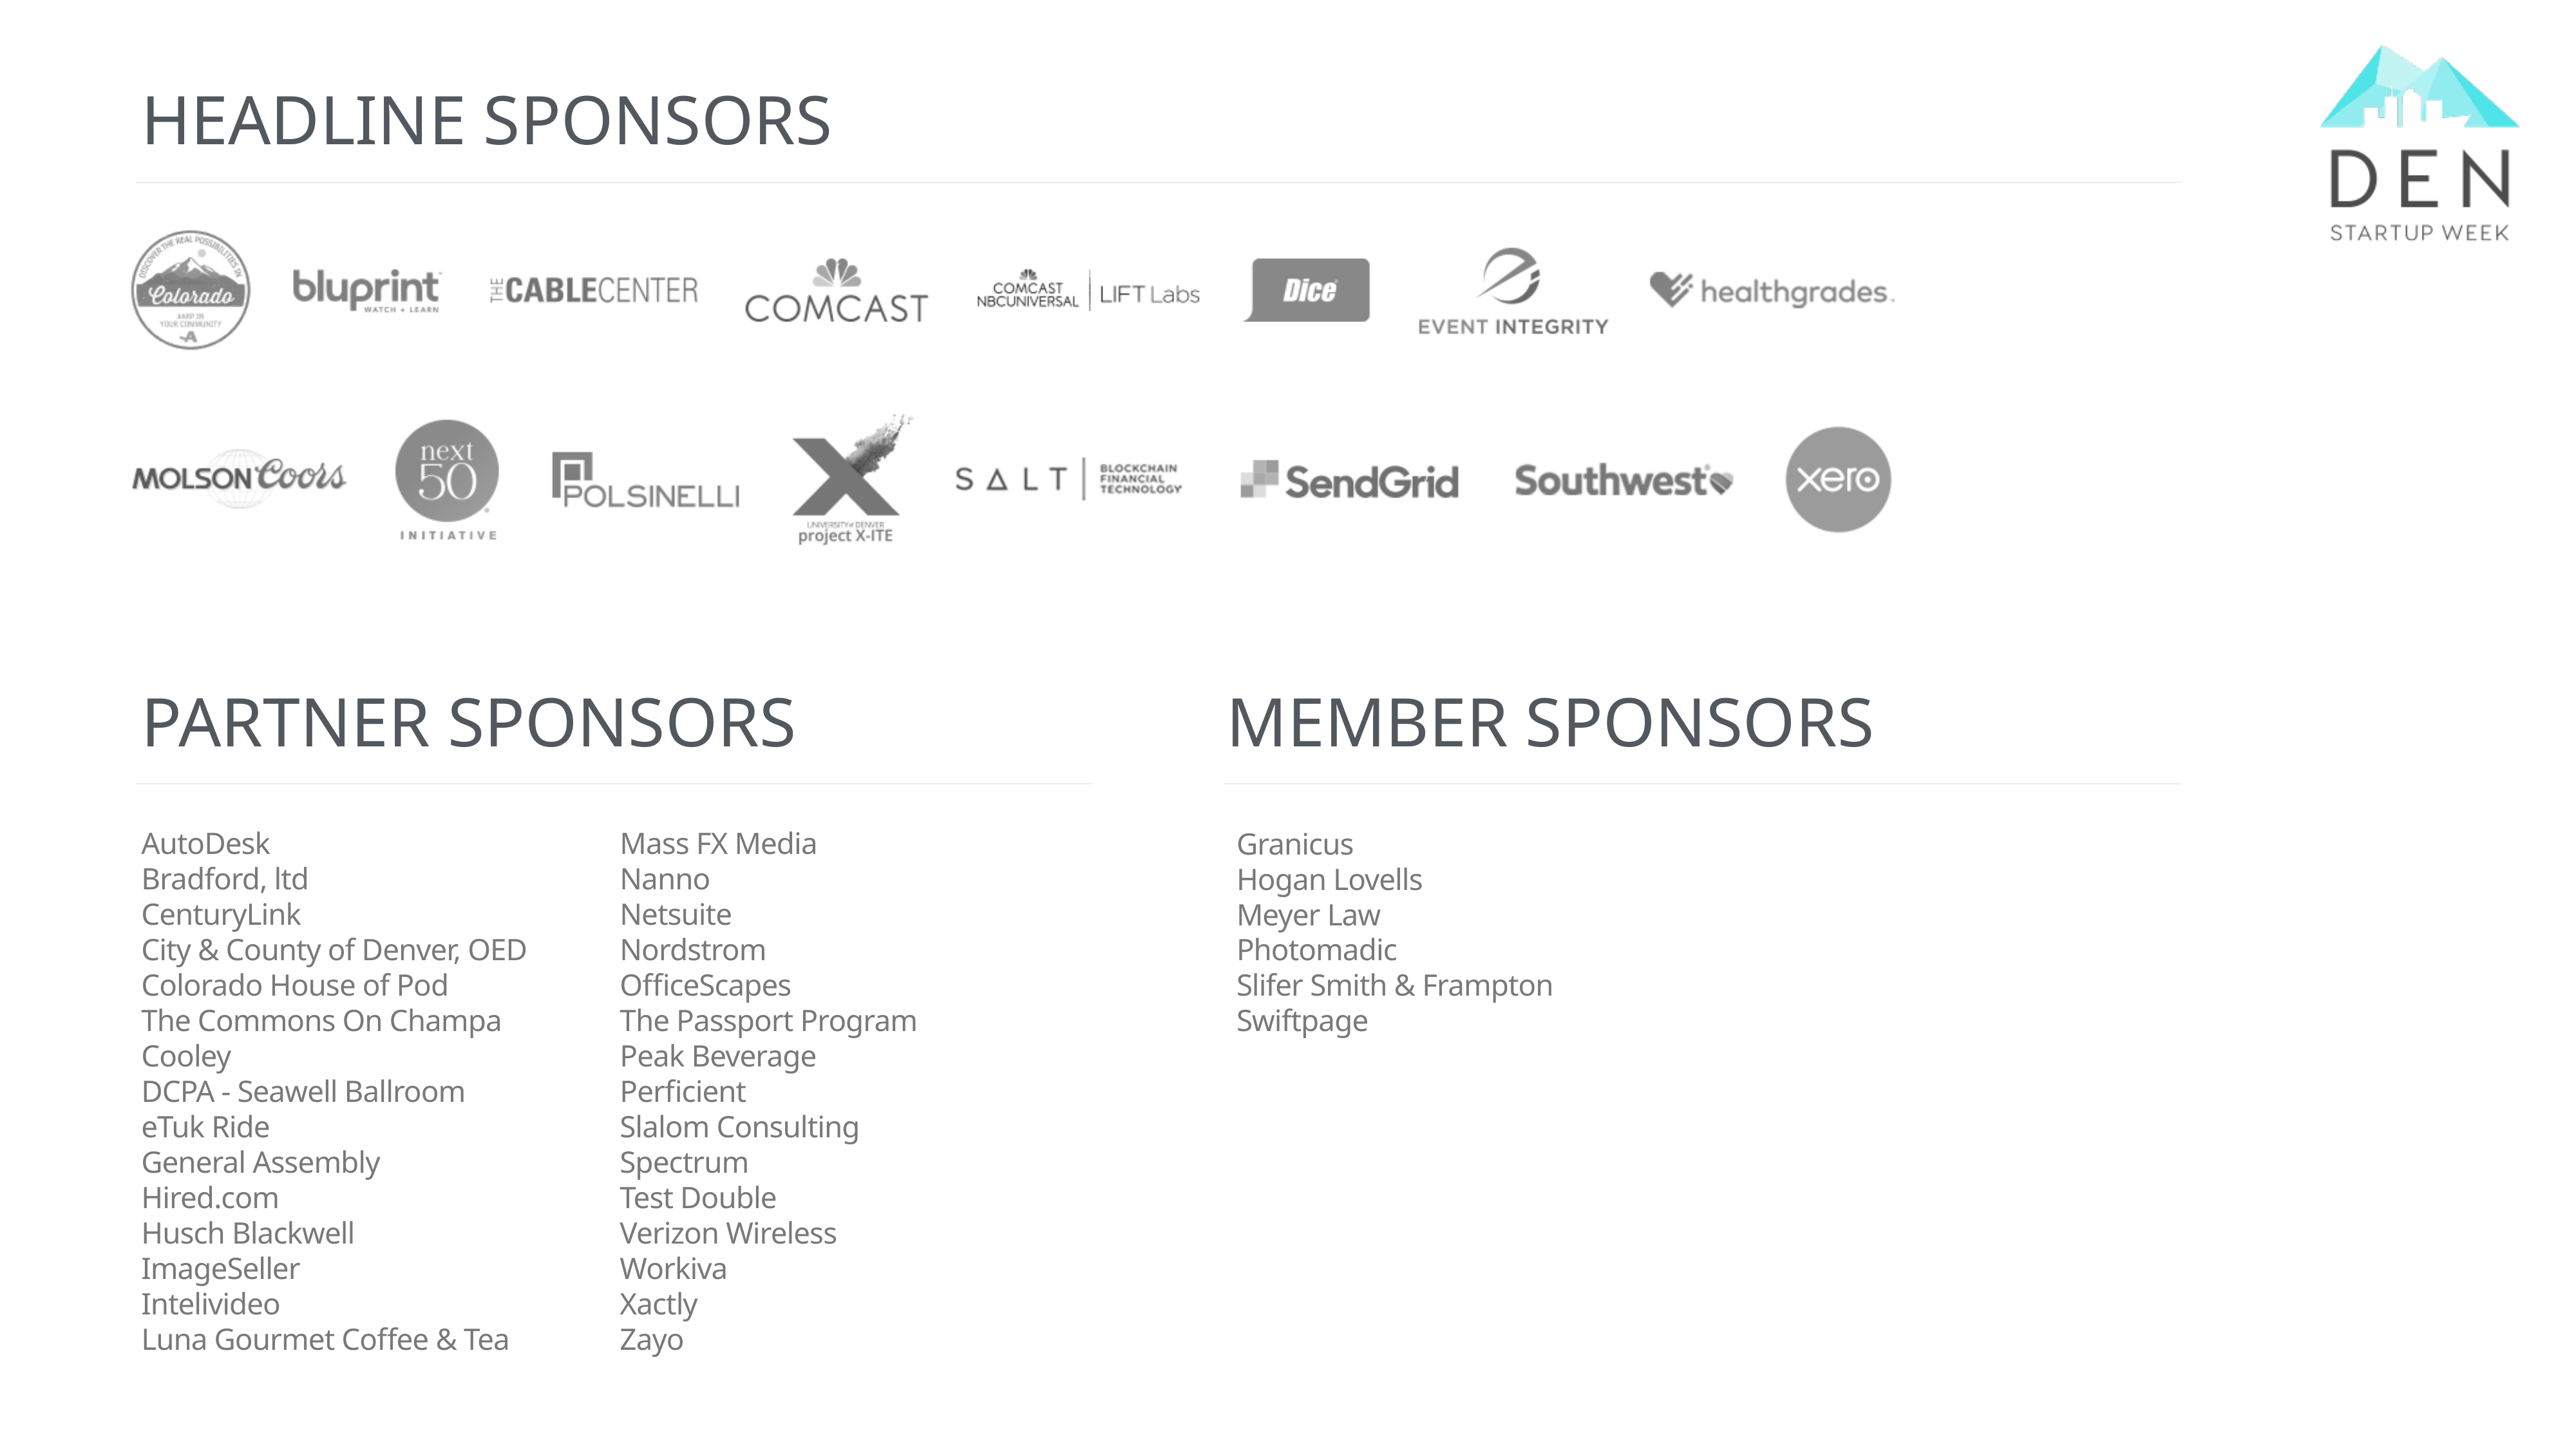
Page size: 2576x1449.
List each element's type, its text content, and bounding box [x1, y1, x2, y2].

text_box partner SPONSORS [136, 674, 938, 766]
picture [2320, 45, 2521, 242]
text_box Mass FX Media Nanno Netsuite Nordstrom OfficeScapes The Passport Program Peak Beverage Perficient Slalom Consulting Spectrum Test Double Verizon Wireless Workiva Xactly Zayo [617, 822, 1106, 1370]
picture [128, 227, 1895, 599]
text_box Granicus Hogan Lovells Meyer Law Photomadic Slifer Smith & Frampton Swiftpage [1233, 822, 1595, 1124]
text_box AutoDesk Bradford, ltd CenturyLink City & County of Denver, OED Colorado House of Pod The Commons On Champa Cooley DCPA - Seawell Ballroom eTuk Ride General Assembly Hired.com Husch Blackwell ImageSeller Intelivideo Luna Gourmet Coffee & Tea [138, 822, 575, 1370]
text_box headline SPONSORS [136, 72, 2317, 164]
text_box member SPONSORS [1221, 674, 2023, 766]
